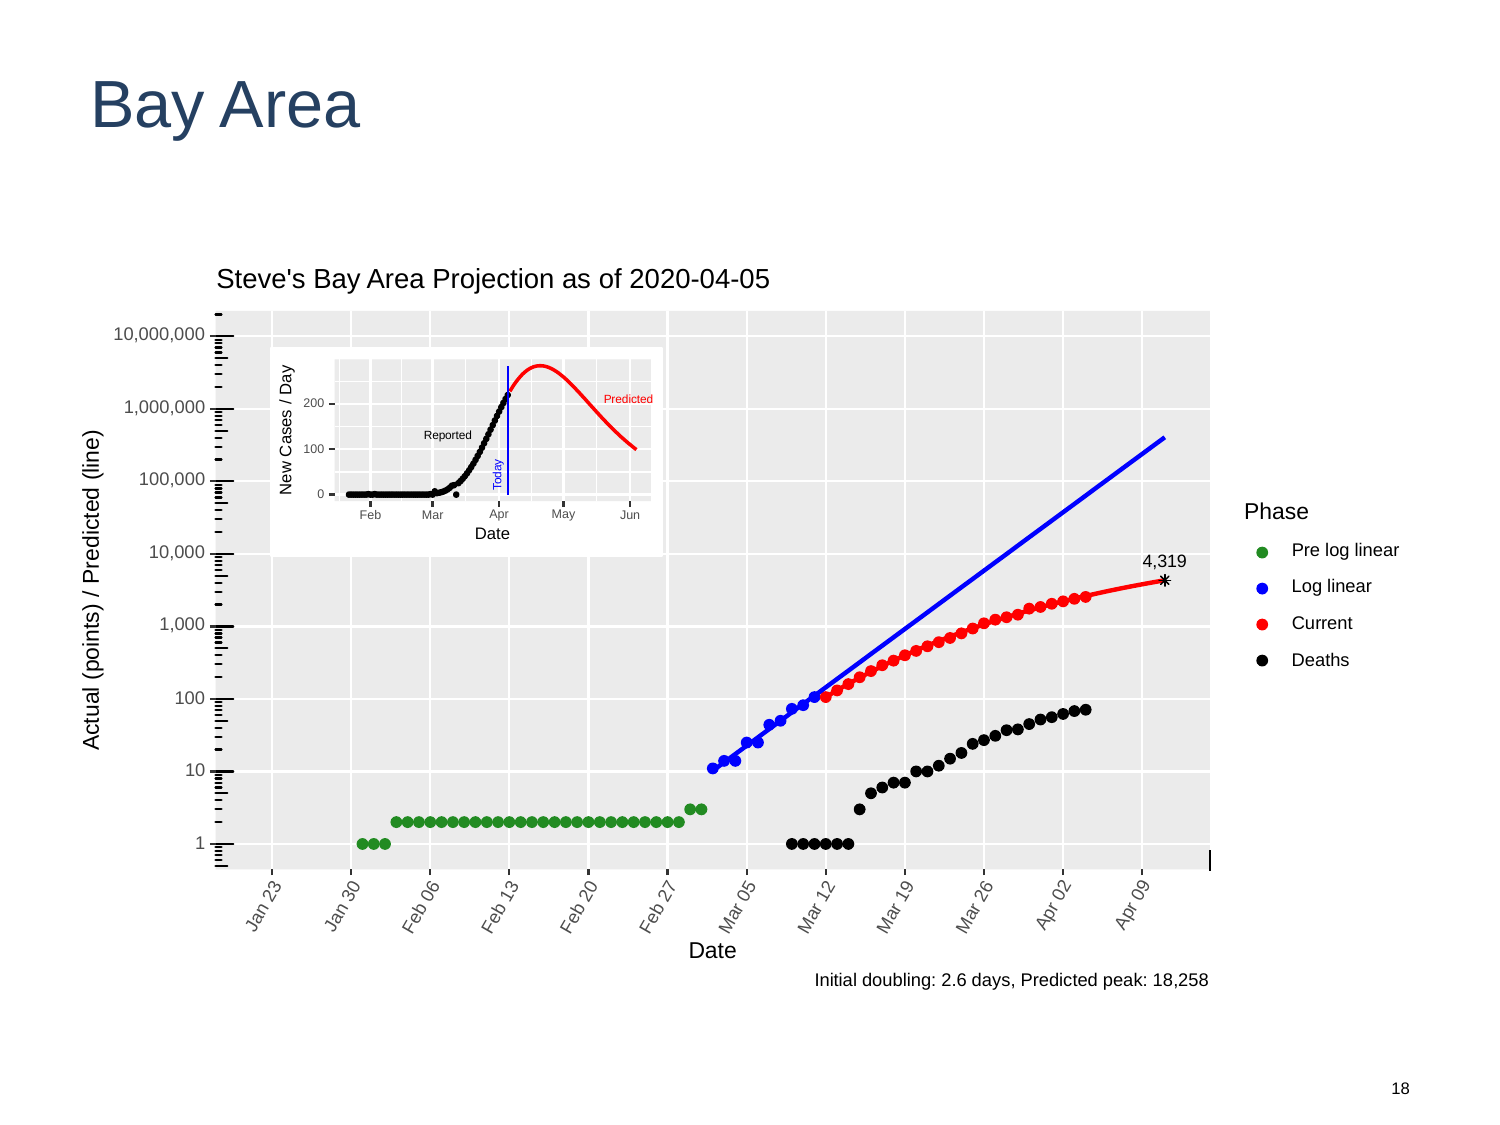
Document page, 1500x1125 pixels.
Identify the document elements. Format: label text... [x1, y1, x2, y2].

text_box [74, 262, 1426, 1006]
slide_number 18 [1306, 1057, 1425, 1118]
title Bay Area [75, 7, 1425, 195]
